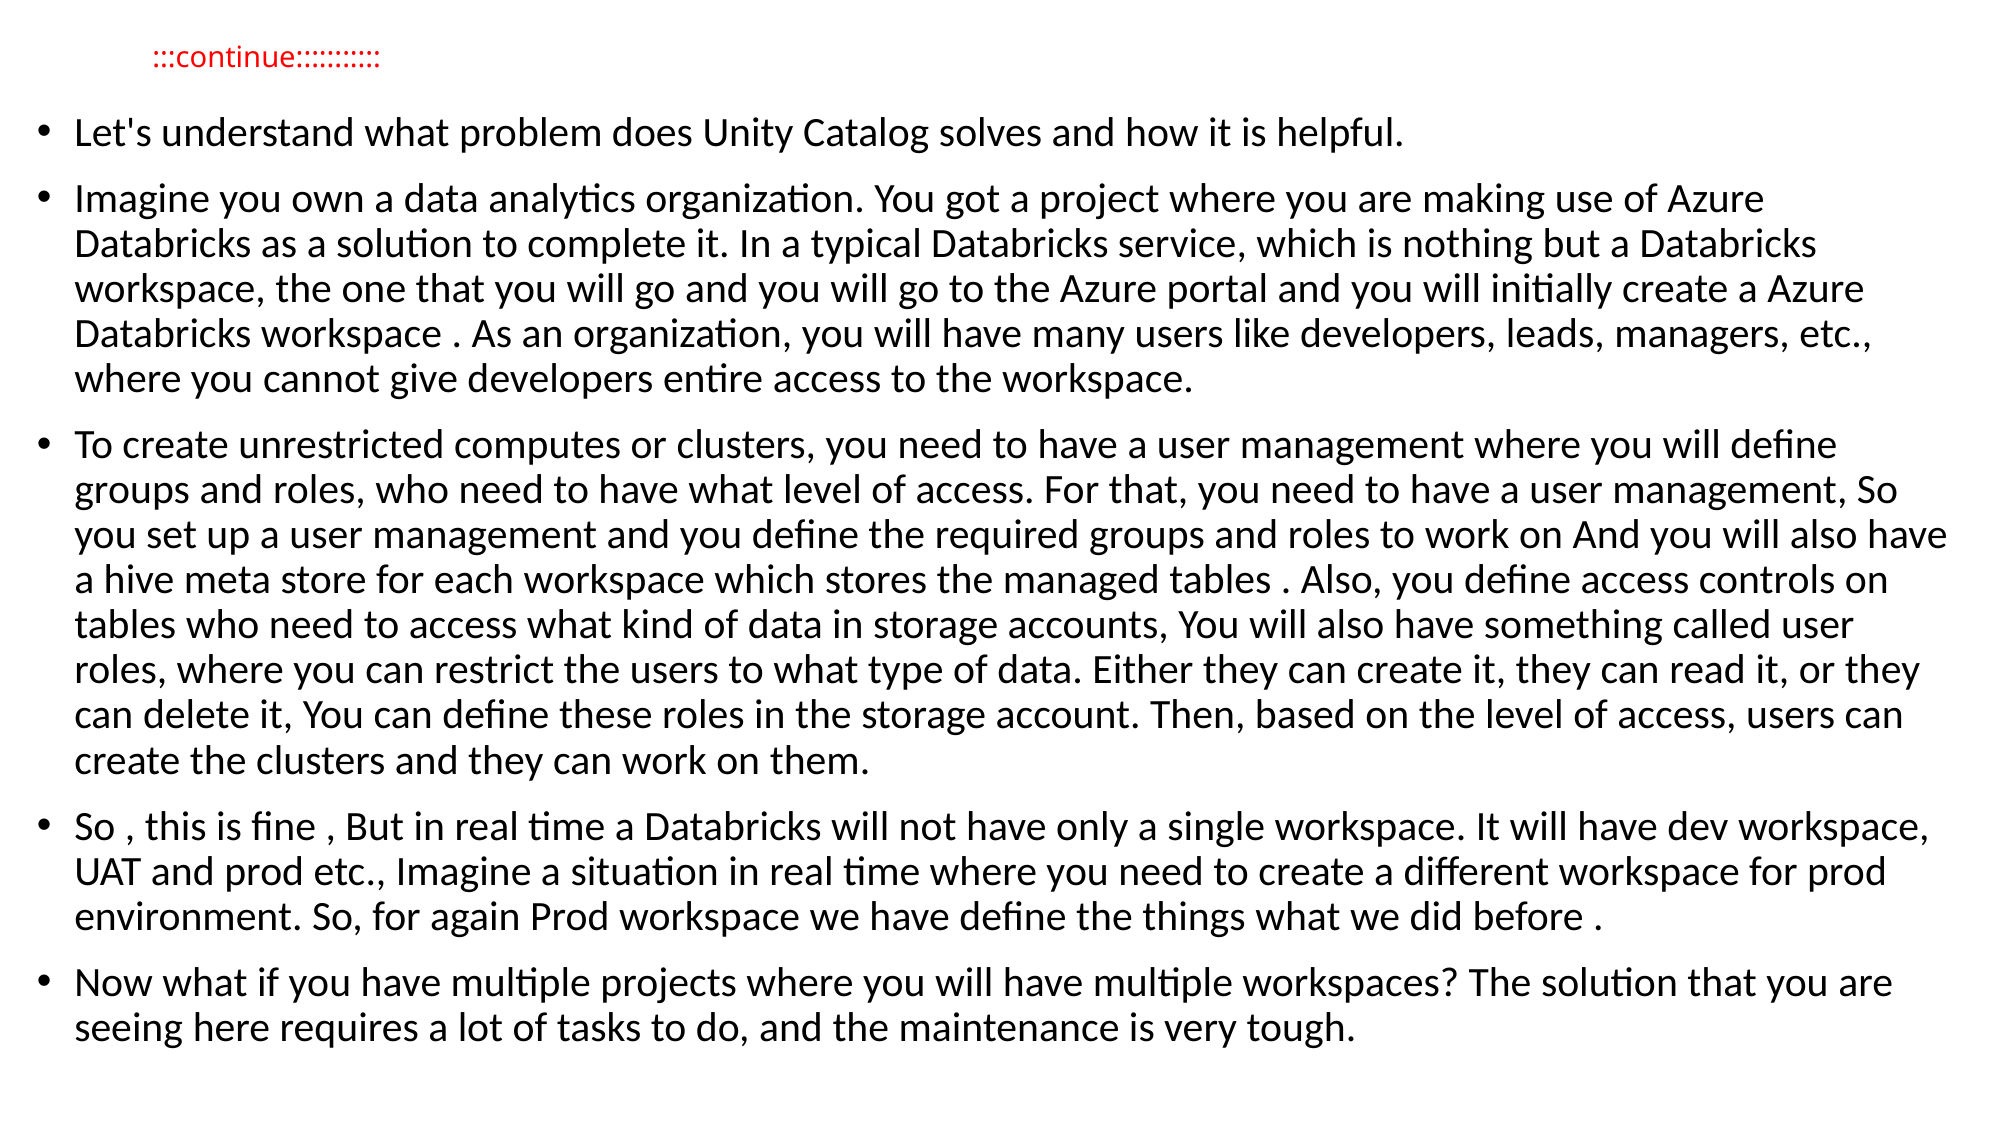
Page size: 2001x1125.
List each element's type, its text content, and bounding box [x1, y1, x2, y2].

list Let's understand what problem does Unity Catalog solves and how it is helpful. Imagine you own a data analytics organization. You got a project where you are making use of Azure Databricks as a solution to complete it. In a typical Databricks service, which is nothing but a Databricks workspace, the one that you will go and you will go to the Azure portal and you will initially create a Azure Databricks workspace . As an organization, you will have many users like developers, leads, managers, etc., where you cannot give developers entire access to the workspace. To create unrestricted computes or clusters, you need to have a user management where you will define groups and roles, who need to have what level of access. For that, you need to have a user management, So you set up a user management and you define the required groups and roles to work on And you will also have a hive meta store for each workspace which stores the managed tables . Also, you define access controls on tables who need to access what kind of data in storage accounts, You will also have something called user roles, where you can restrict the users to what type of data. Either they can create it, they can read it, or they can delete it, You can define these roles in the storage account. Then, based on the level of access, users can create the clusters and they can work on them. So , this is fine , But in real time a Databricks will not have only a single workspace. It will have dev workspace, UAT and prod etc., Imagine a situation in real time where you need to create a different workspace for prod environment. So, for again Prod workspace we have define the things what we did before . Now what if you have multiple projects where you will have multiple workspaces? The solution that you are seeing here requires a lot of tasks to do, and the maintenance is very tough. [21, 103, 1968, 1100]
title :::continue::::::::::: [137, 25, 1863, 91]
